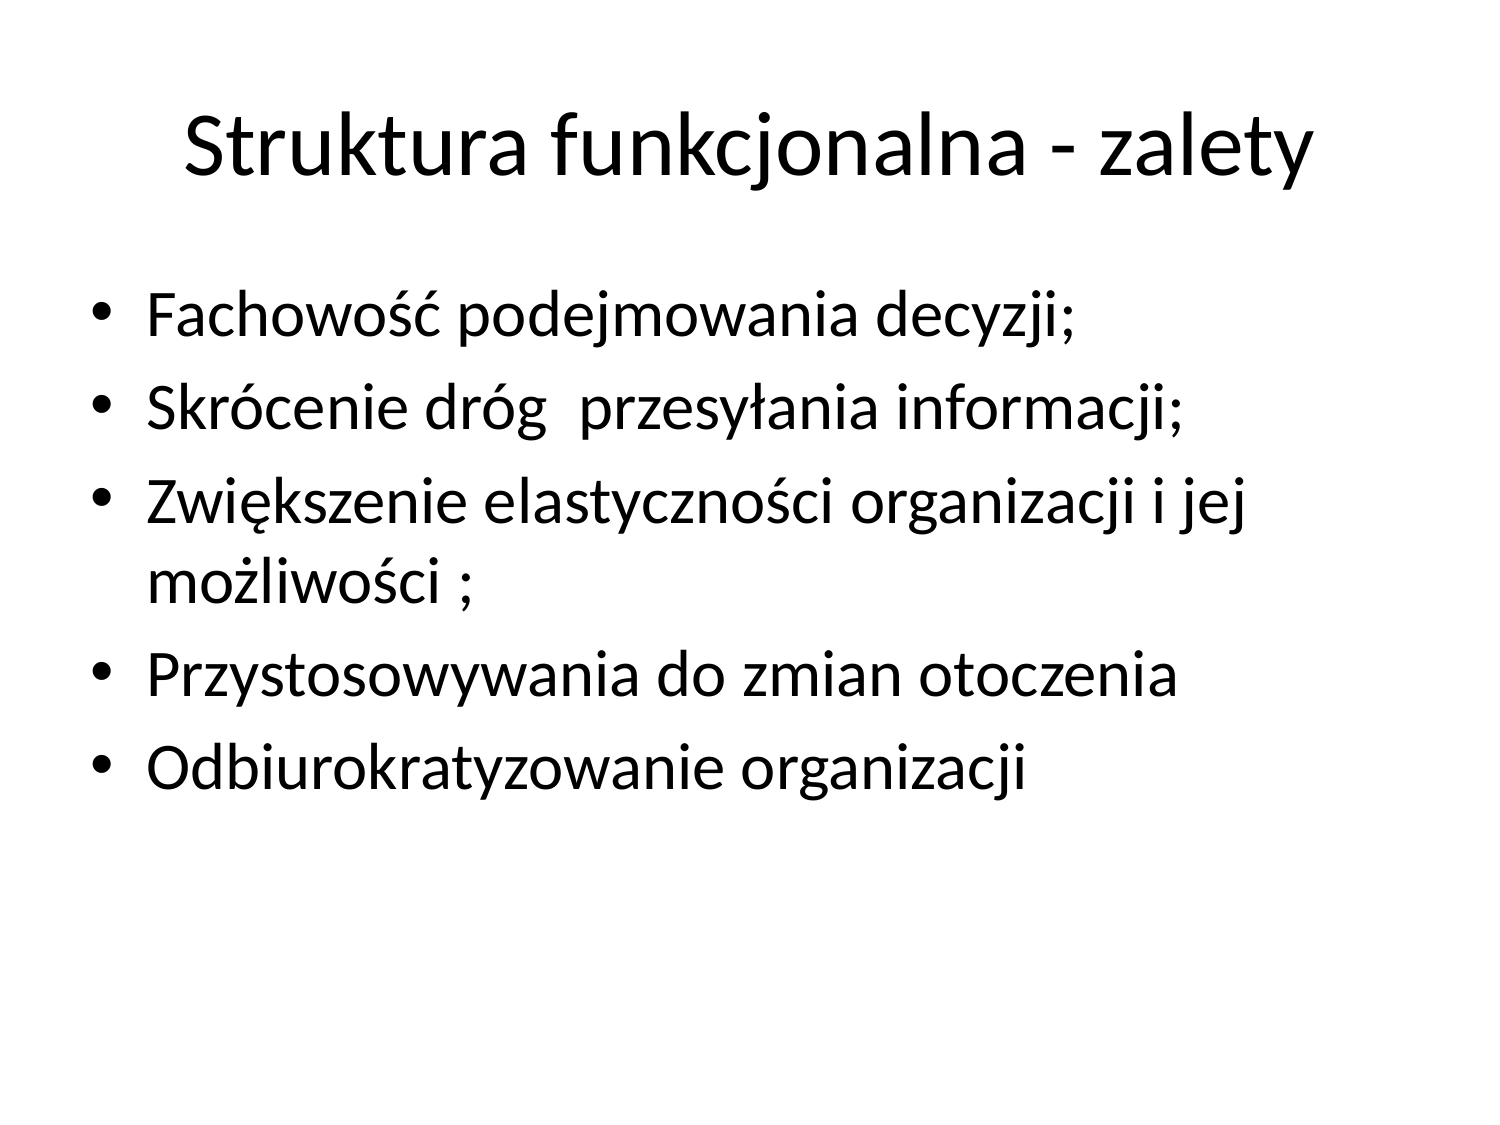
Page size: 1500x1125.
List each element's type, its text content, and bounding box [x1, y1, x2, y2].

list Fachowość podejmowania decyzji; Skrócenie dróg przesyłania informacji; Zwiększenie elastyczności organizacji i jej możliwości ; Przystosowywania do zmian otoczenia Odbiurokratyzowanie organizacji [74, 262, 1426, 1006]
title Struktura funkcjonalna - zalety [74, 44, 1426, 233]
